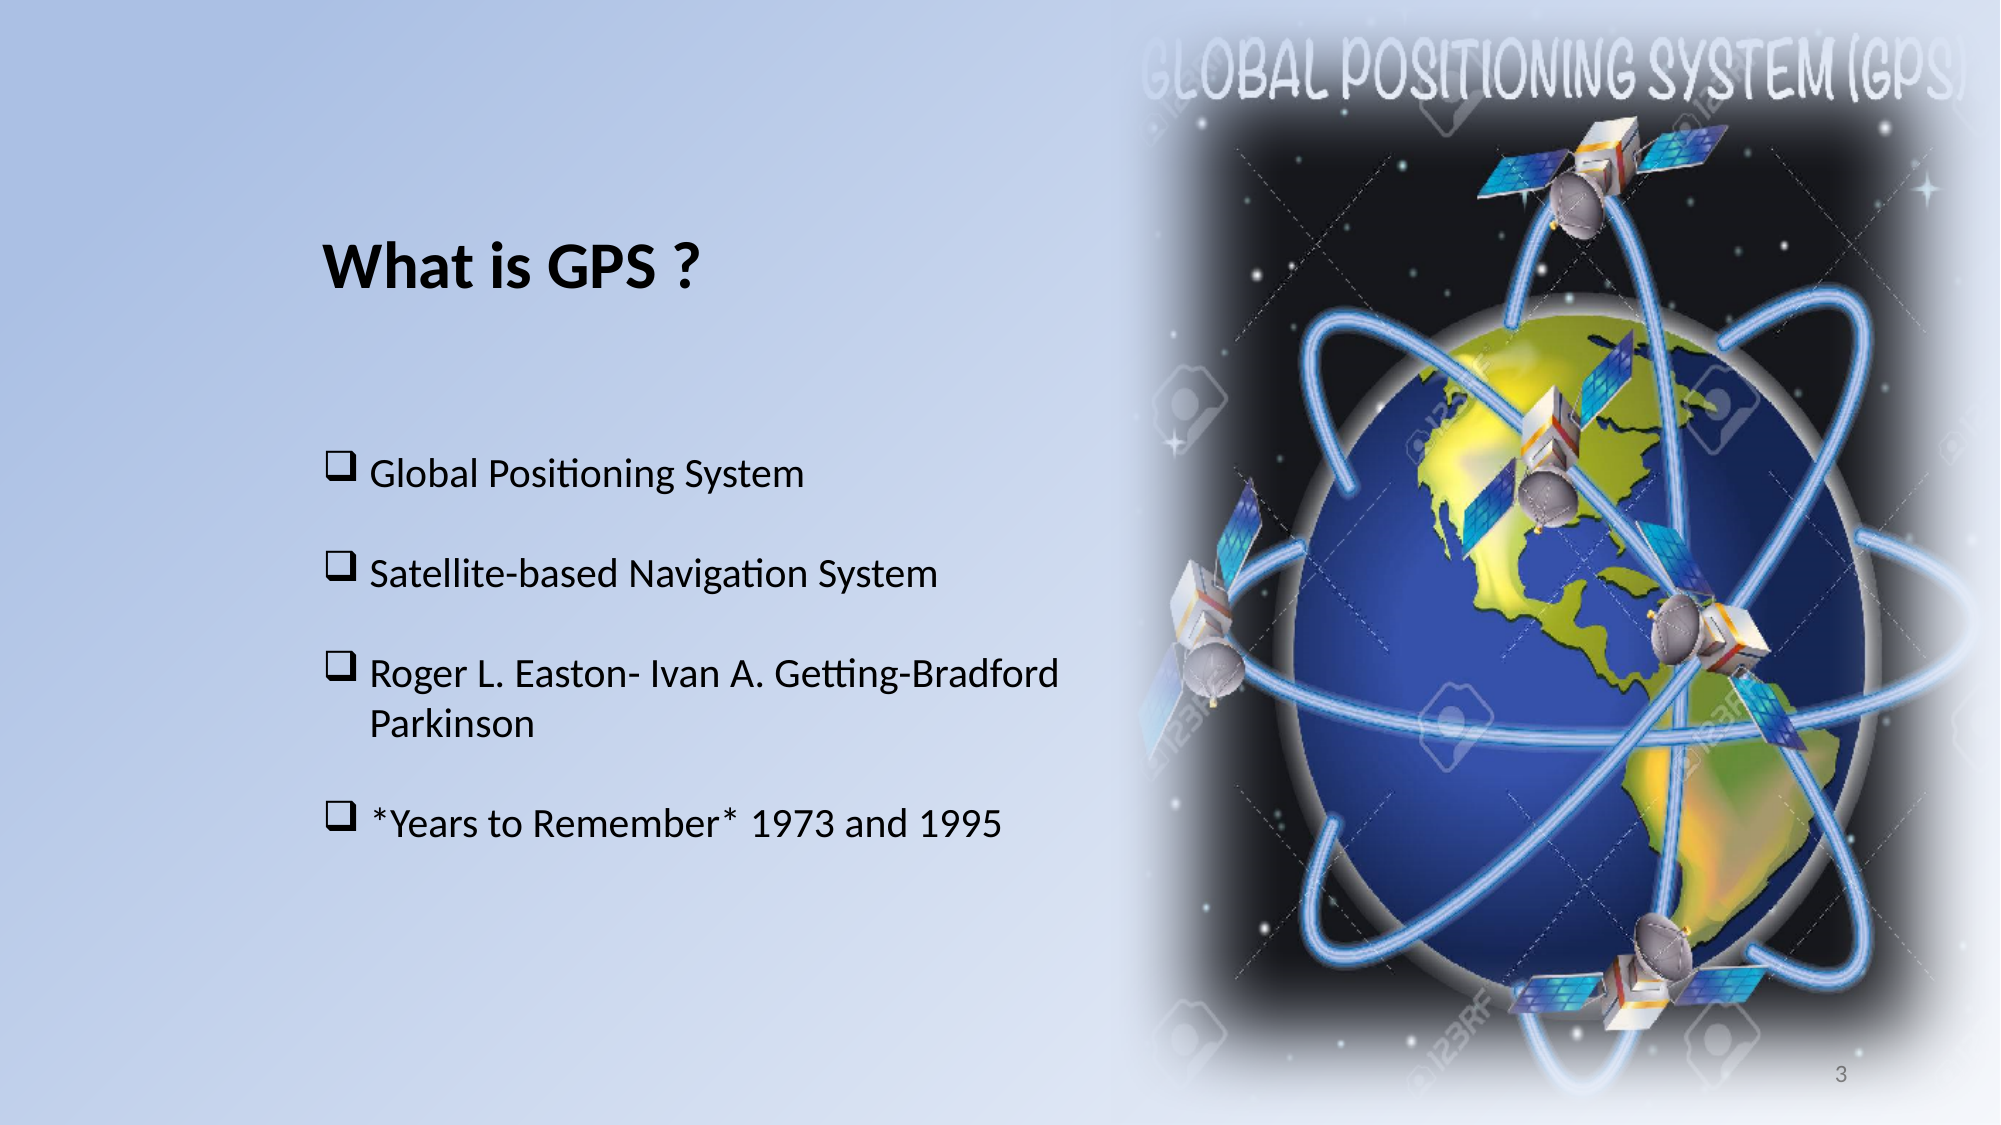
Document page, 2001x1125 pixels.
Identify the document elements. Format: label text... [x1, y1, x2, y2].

text_box What is GPS ? [307, 214, 723, 310]
picture [1111, 0, 2000, 1125]
text_box Global Positioning System Satellite-based Navigation System Roger L. Easton- Ivan A. Getting-Bradford Parkinson *Years to Remember* 1973 and 1995 [307, 438, 1089, 899]
